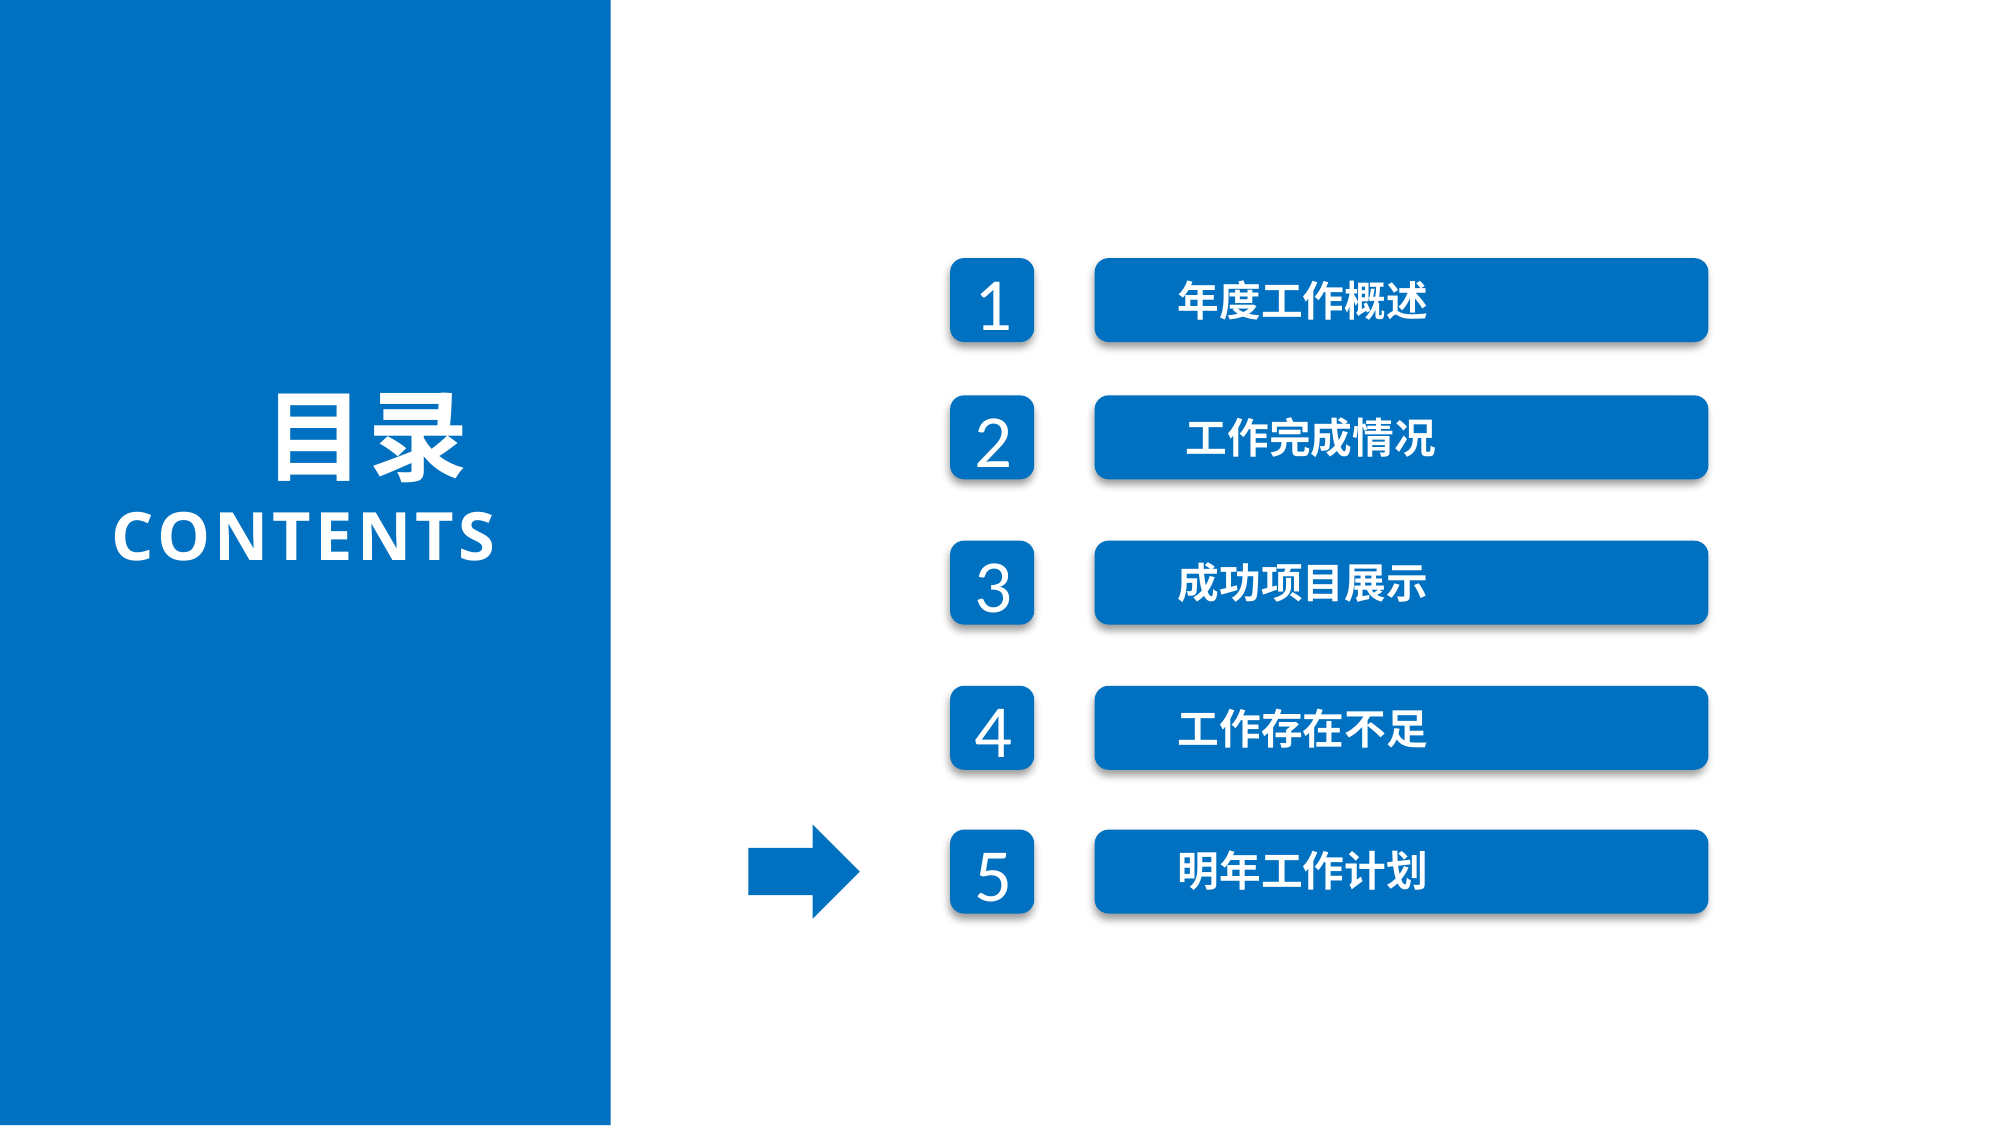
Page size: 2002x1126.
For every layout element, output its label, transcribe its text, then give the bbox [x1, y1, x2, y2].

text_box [1094, 540, 1709, 625]
text_box 4 [947, 683, 1037, 772]
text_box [1094, 395, 1709, 480]
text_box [1094, 829, 1709, 914]
text_box 1 [947, 255, 1037, 345]
text_box [0, 0, 613, 1126]
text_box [1094, 257, 1709, 343]
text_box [1094, 685, 1709, 770]
text_box 2 [947, 393, 1037, 482]
text_box 5 [947, 827, 1037, 916]
text_box 3 [947, 538, 1037, 627]
text_box 目录 CONTENTS [55, 364, 516, 584]
text_box [746, 822, 862, 921]
